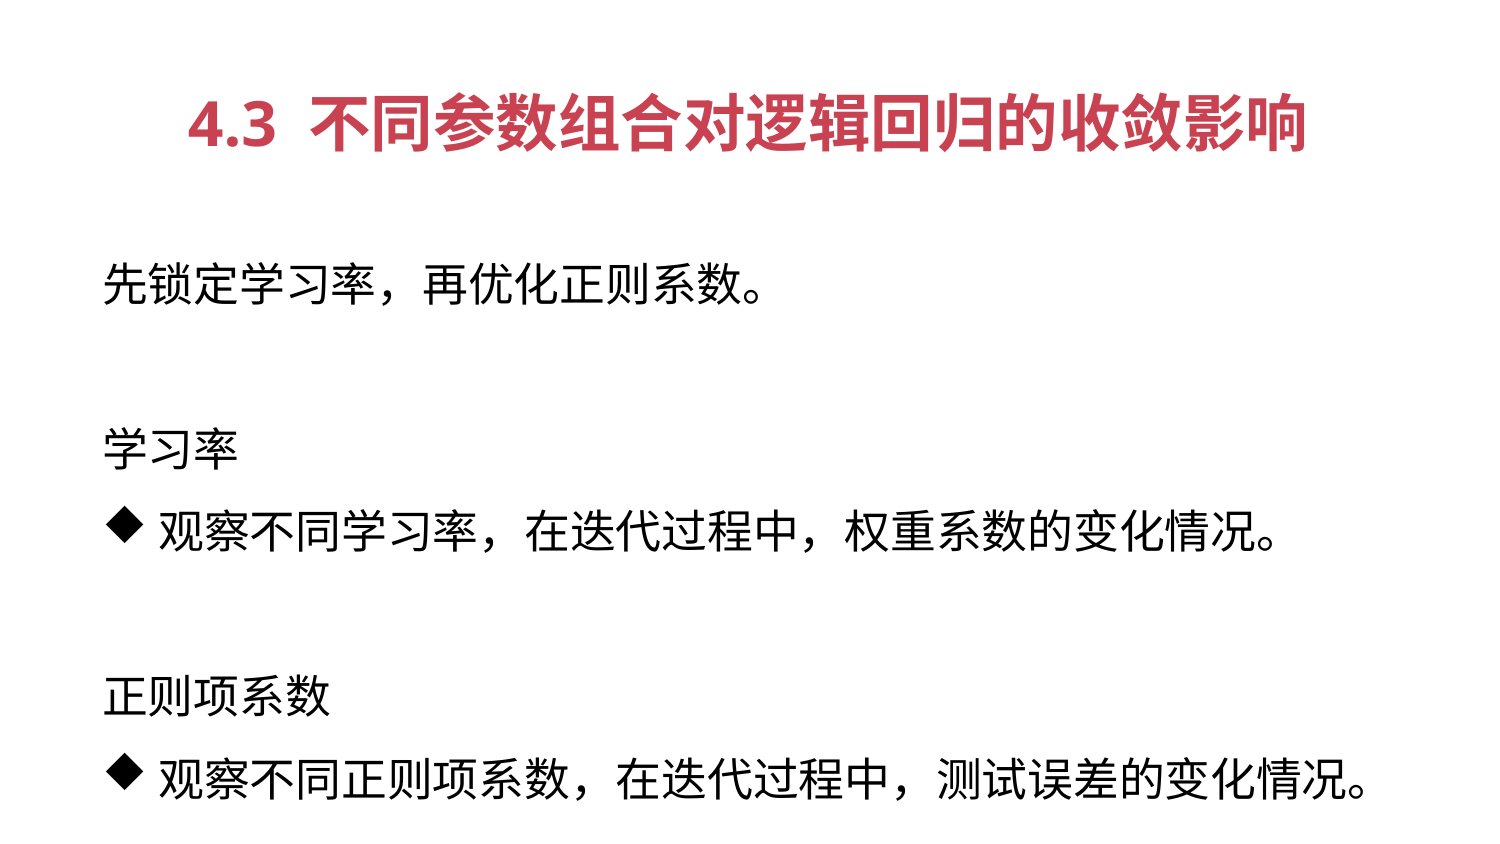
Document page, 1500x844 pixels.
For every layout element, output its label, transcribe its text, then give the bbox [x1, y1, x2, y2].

text_box 先锁定学习率，再优化正则系数。 学习率 观察不同学习率，在迭代过程中，权重系数的变化情况。 正则项系数 观察不同正则项系数，在迭代过程中，测试误差的变化情况。 [87, 220, 1409, 813]
text_box 4.3 不同参数组合对逻辑回归的收敛影响 [172, 76, 1324, 167]
